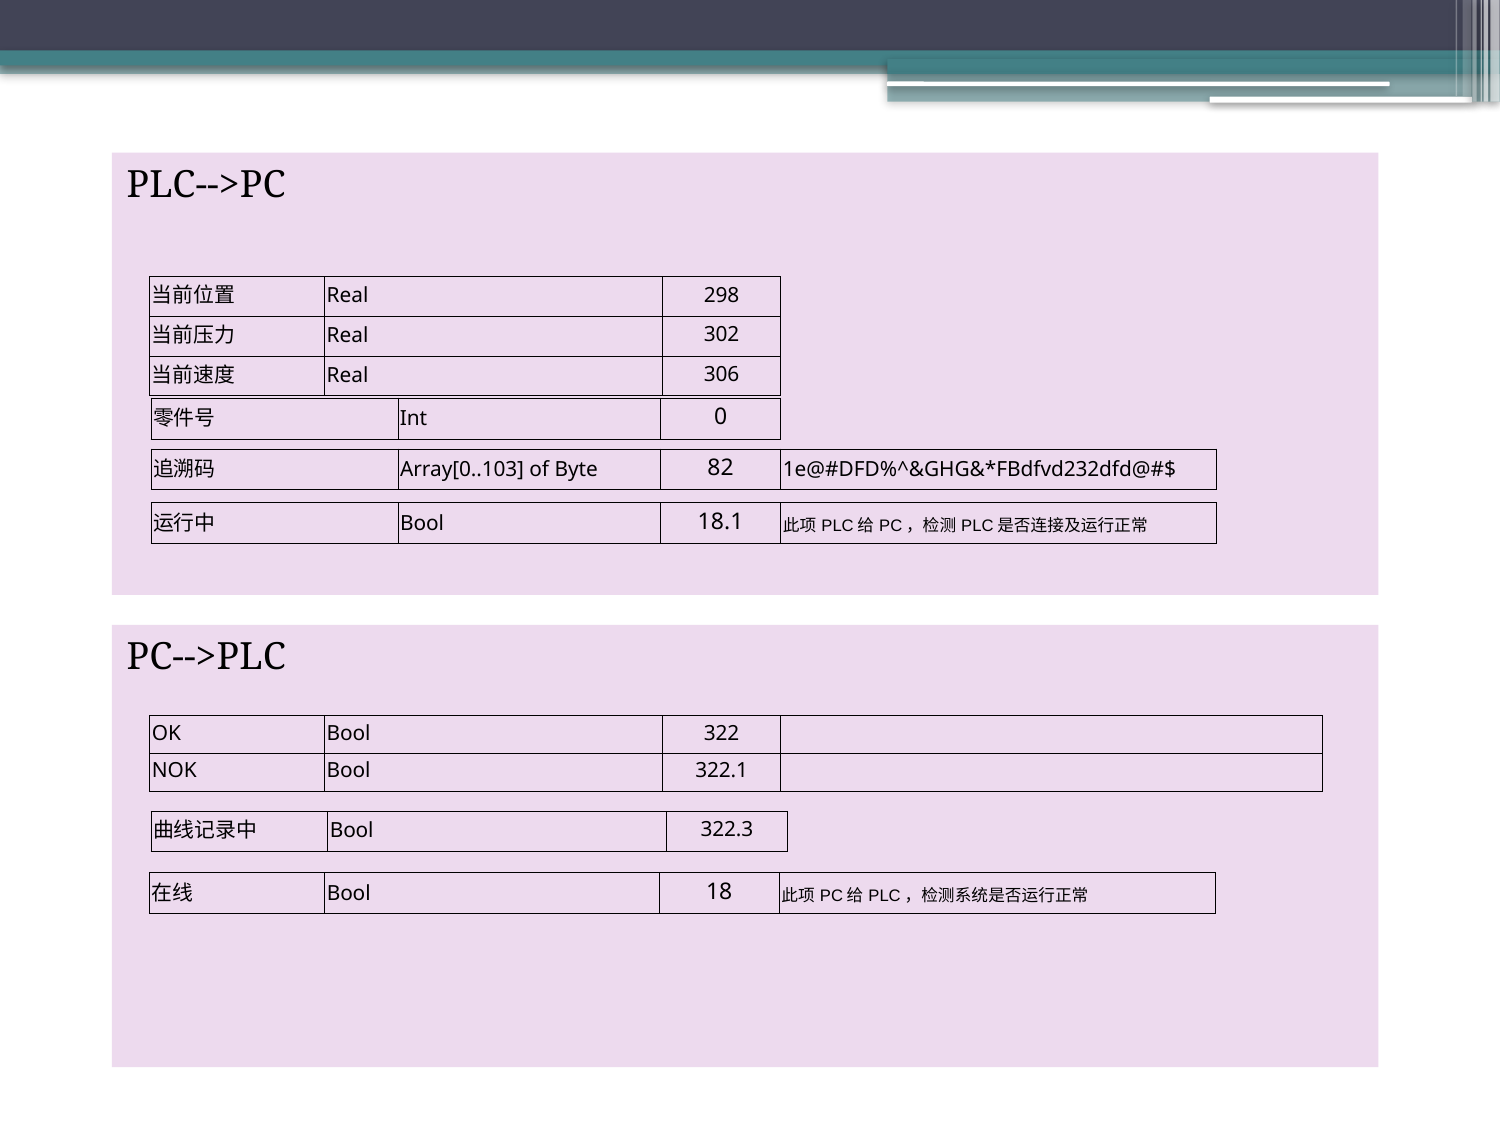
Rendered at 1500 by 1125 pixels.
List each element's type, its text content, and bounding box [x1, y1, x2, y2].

table_header 运行中 [152, 503, 398, 543]
table_header 在线 [150, 873, 324, 913]
table_header 18 [660, 873, 779, 913]
table_header Int [399, 399, 660, 439]
table_header 此项PLC给PC，检测PLC是否连接及运行正常 [781, 503, 1216, 543]
table_header 82 [661, 450, 780, 489]
table_cell Real [325, 357, 662, 395]
table_header Bool [325, 873, 659, 913]
table_header 当前位置 [150, 277, 324, 316]
table_header 322 [663, 716, 780, 753]
table_header 曲线记录中 [152, 812, 327, 851]
table_header [781, 716, 1322, 753]
table_cell 302 [663, 317, 780, 356]
table_header 18.1 [661, 503, 780, 543]
text_box PLC-->PC [111, 152, 1379, 595]
table_header OK [150, 716, 324, 753]
table_header Array[0..103] of Byte [399, 450, 660, 489]
table_cell 当前速度 [150, 357, 324, 395]
table_cell 322.1 [663, 754, 780, 791]
table_cell Bool [325, 754, 662, 791]
table_header Bool [328, 812, 666, 851]
table_cell NOK [150, 754, 324, 791]
table_header 0 [661, 399, 780, 439]
table_cell 当前压力 [150, 317, 324, 356]
table_cell Real [325, 317, 662, 356]
table_header Bool [399, 503, 660, 543]
table_header Real [325, 277, 662, 316]
table_header 零件号 [152, 399, 398, 439]
table_cell 306 [663, 357, 780, 395]
table_header 298 [663, 277, 780, 316]
table_header 322.3 [667, 812, 787, 851]
table_cell [781, 754, 1322, 791]
table_header 追溯码 [152, 450, 398, 489]
table_header 1e@#DFD%^&GHG&*FBdfvd232dfd@#$ [781, 450, 1216, 489]
text_box PC-->PLC [111, 624, 1379, 1068]
table_header 此项PC给PLC，检测系统是否运行正常 [780, 873, 1215, 913]
table_header Bool [325, 716, 662, 753]
